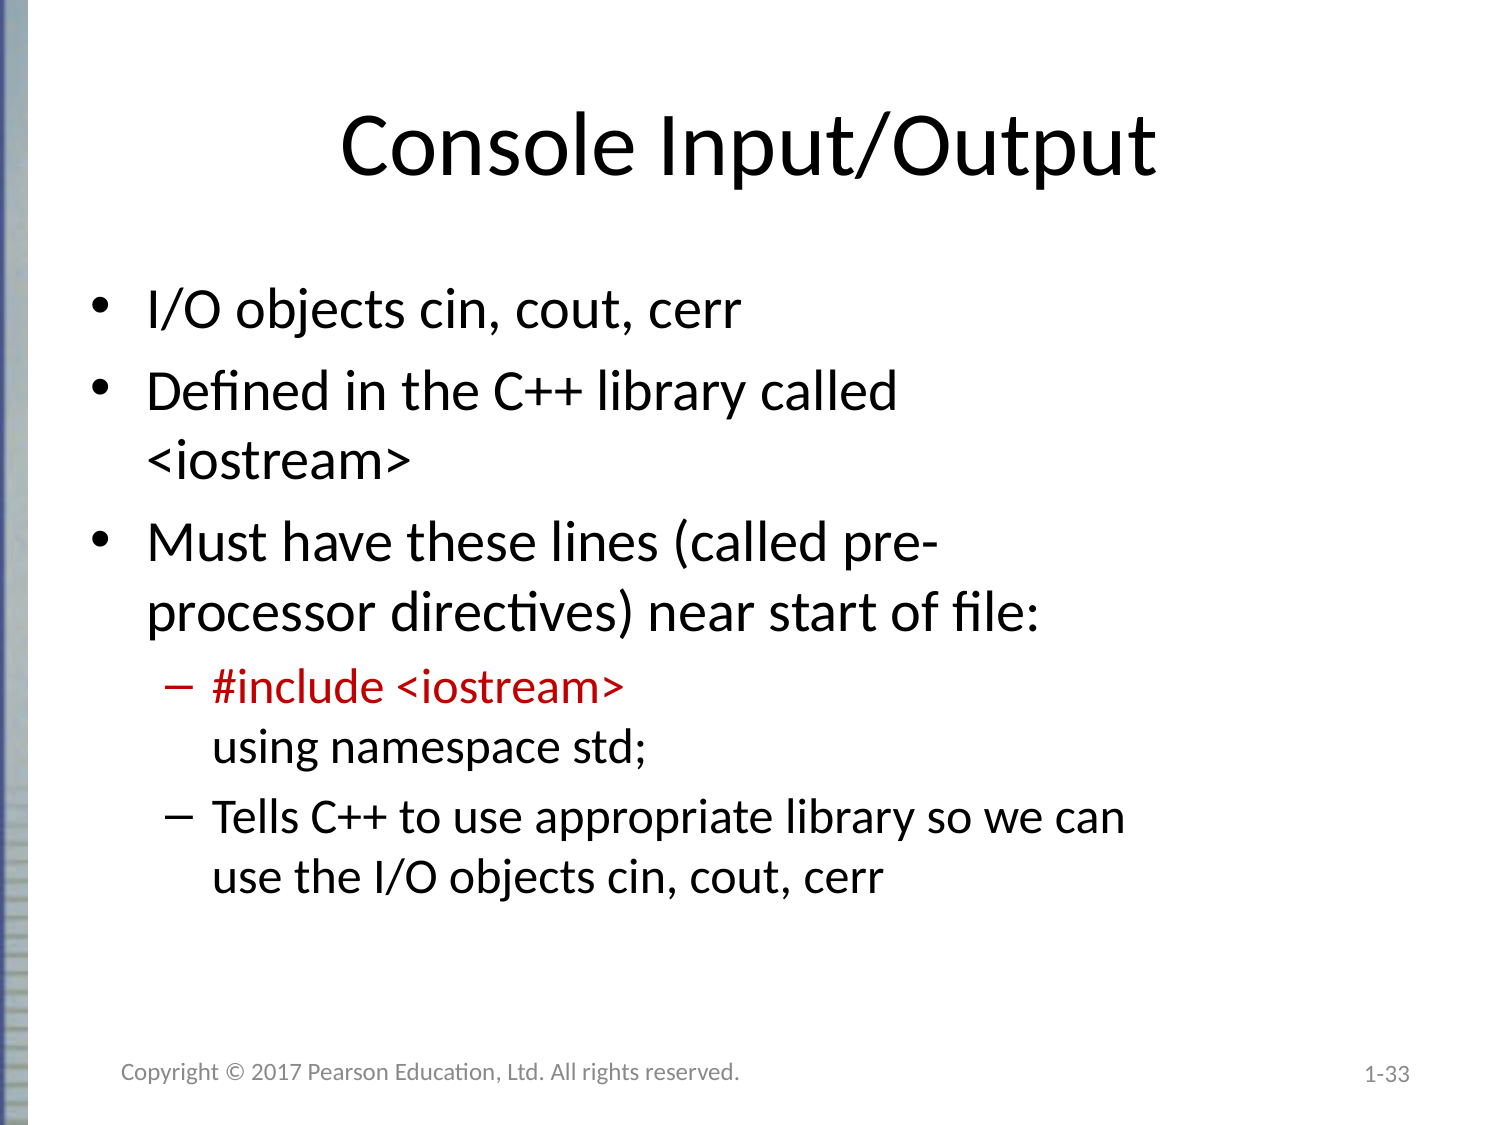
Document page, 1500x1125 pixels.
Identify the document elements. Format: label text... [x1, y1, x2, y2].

title Console Input/Output [75, 45, 1425, 233]
list I/O objects cin, cout, cerr Defined in the C++ library called <iostream> Must have these lines (called pre- processor directives) near start of file: #include <iostream> using namespace std; Tells C++ to use appropriate library so we can use the I/O objects cin, cout, cerr [75, 262, 1425, 1005]
footer Copyright © 2017 Pearson Education, Ltd. All rights reserved. [75, 1040, 788, 1100]
picture [0, 0, 28, 1125]
slide_number 1-33 [1074, 1042, 1425, 1103]
